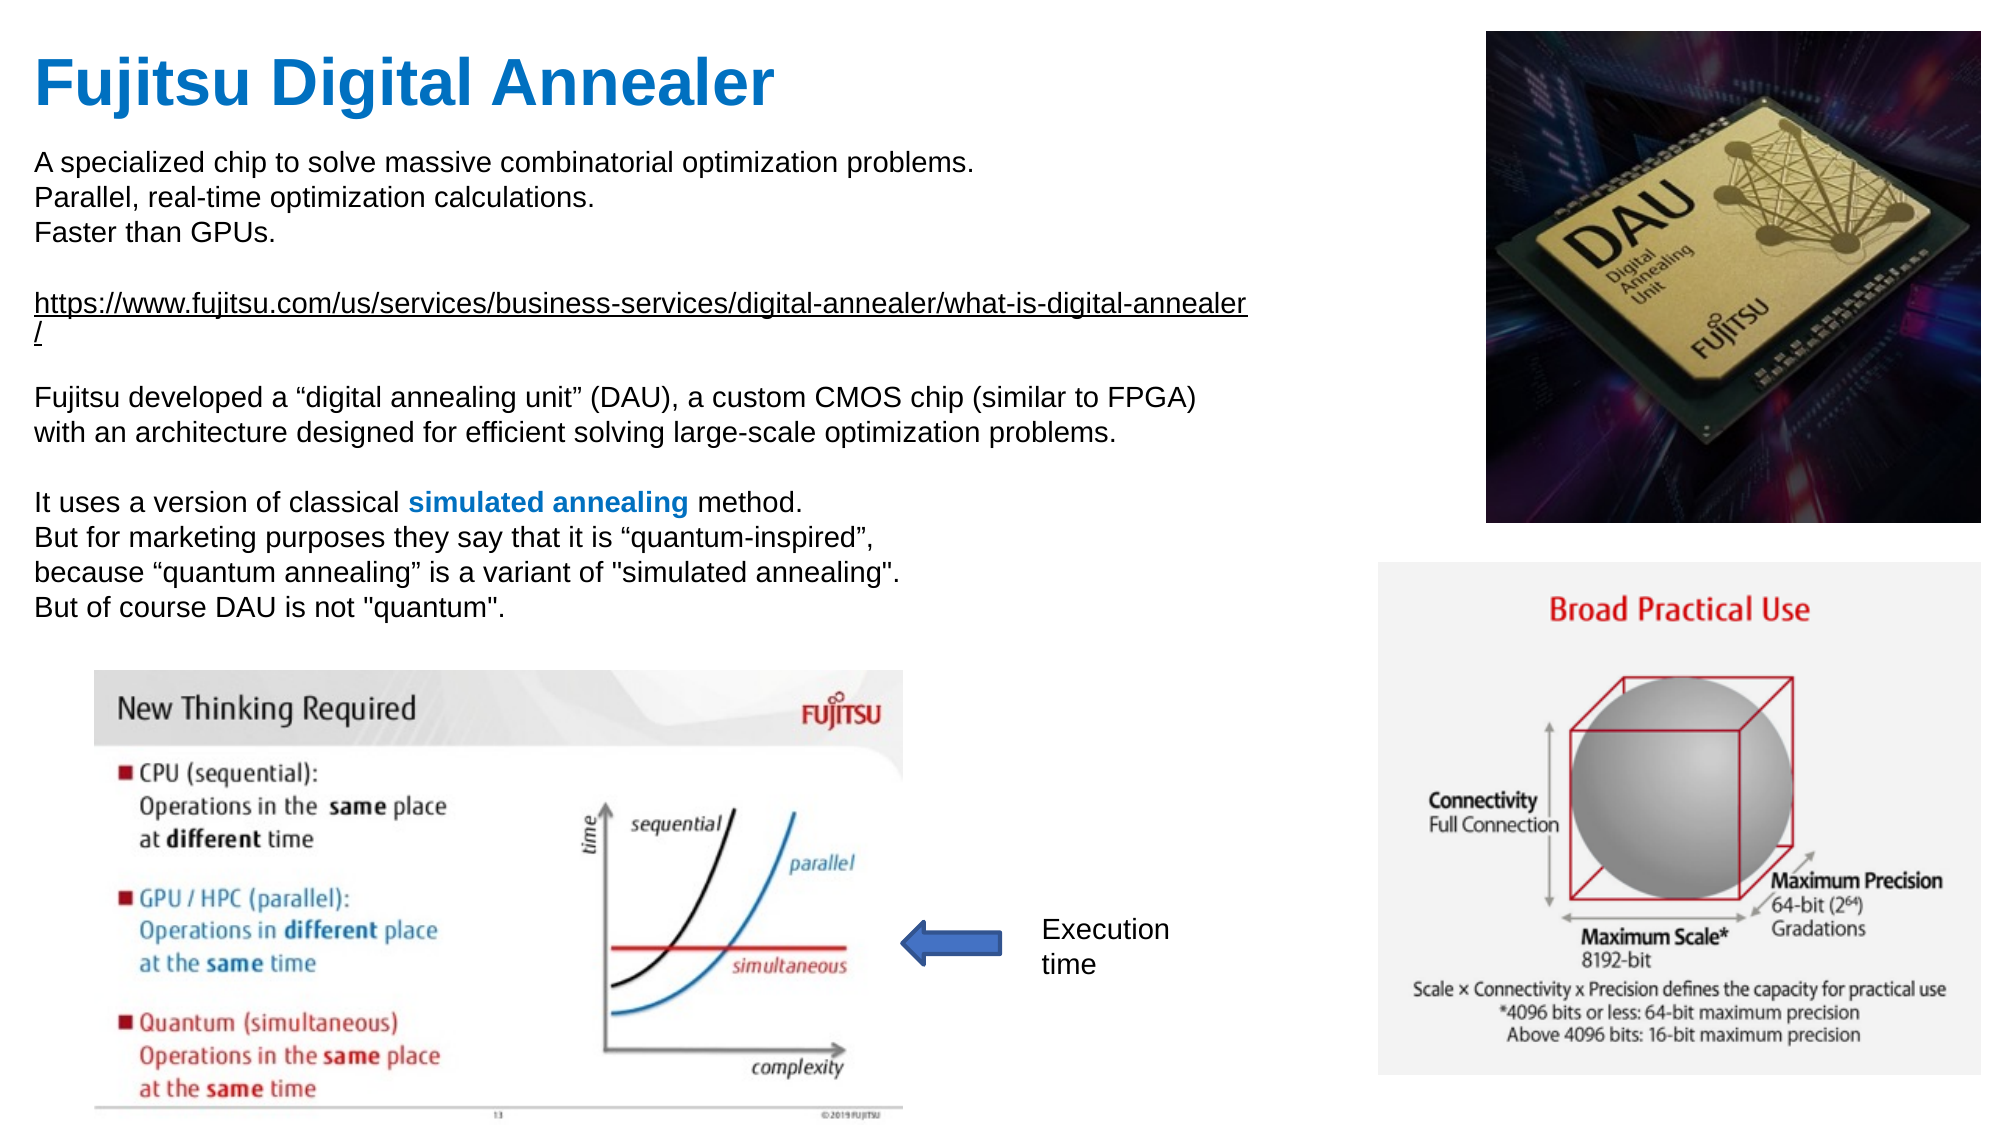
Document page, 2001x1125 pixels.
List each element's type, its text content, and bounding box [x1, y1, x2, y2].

text_box A specialized chip to solve massive combinatorial optimization problems. Parallel, real-time optimization calculations. Faster than GPUs. [19, 136, 1200, 256]
text_box Fujitsu developed a “digital annealing unit” (DAU), a custom CMOS chip (similar to FPGA) with an architecture designed for efficient solving large-scale optimization problems. It uses a version of classical simulated annealing method. But for marketing purposes they say that it is “quantum-inspired”, because “quantum annealing” is a variant of "simulated annealing". But of course DAU is not "quantum". [19, 371, 1225, 631]
picture [1378, 562, 1981, 1075]
picture [1486, 31, 1981, 523]
text_box Execution time [1026, 903, 1245, 988]
text_box [908, 919, 1003, 967]
text_box Fujitsu Digital Annealer [19, 31, 811, 127]
picture [93, 669, 903, 1125]
text_box https://www.fujitsu.com/us/services/business-services/digital-annealer/what-is-digital-annealer/ [19, 276, 1266, 362]
